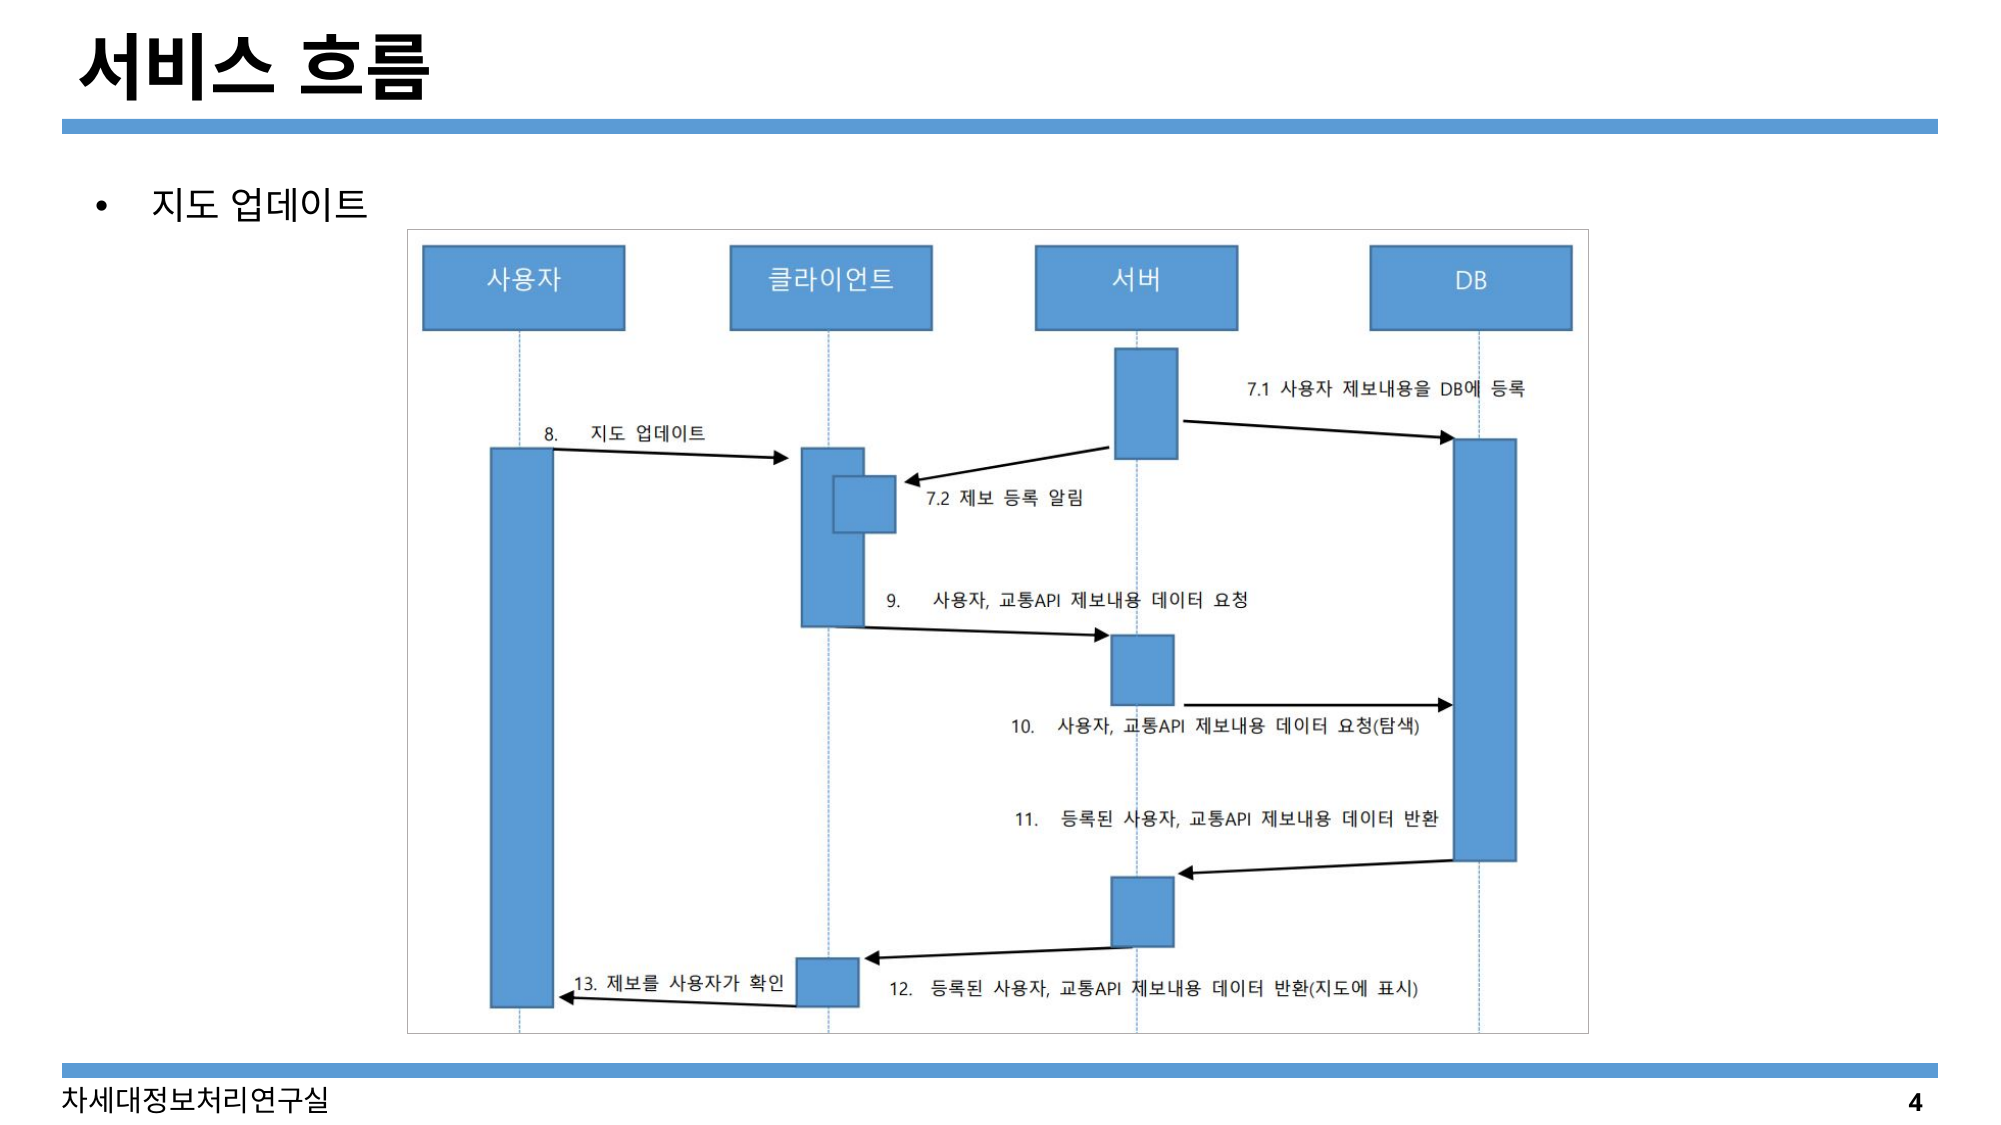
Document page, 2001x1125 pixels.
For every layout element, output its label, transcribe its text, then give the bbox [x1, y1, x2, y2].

text_box 지도 업데이트 [80, 152, 1916, 235]
picture [407, 229, 1589, 1034]
title 서비스 흐름 [62, 24, 1564, 118]
slide_number 4 [1487, 1079, 1938, 1125]
